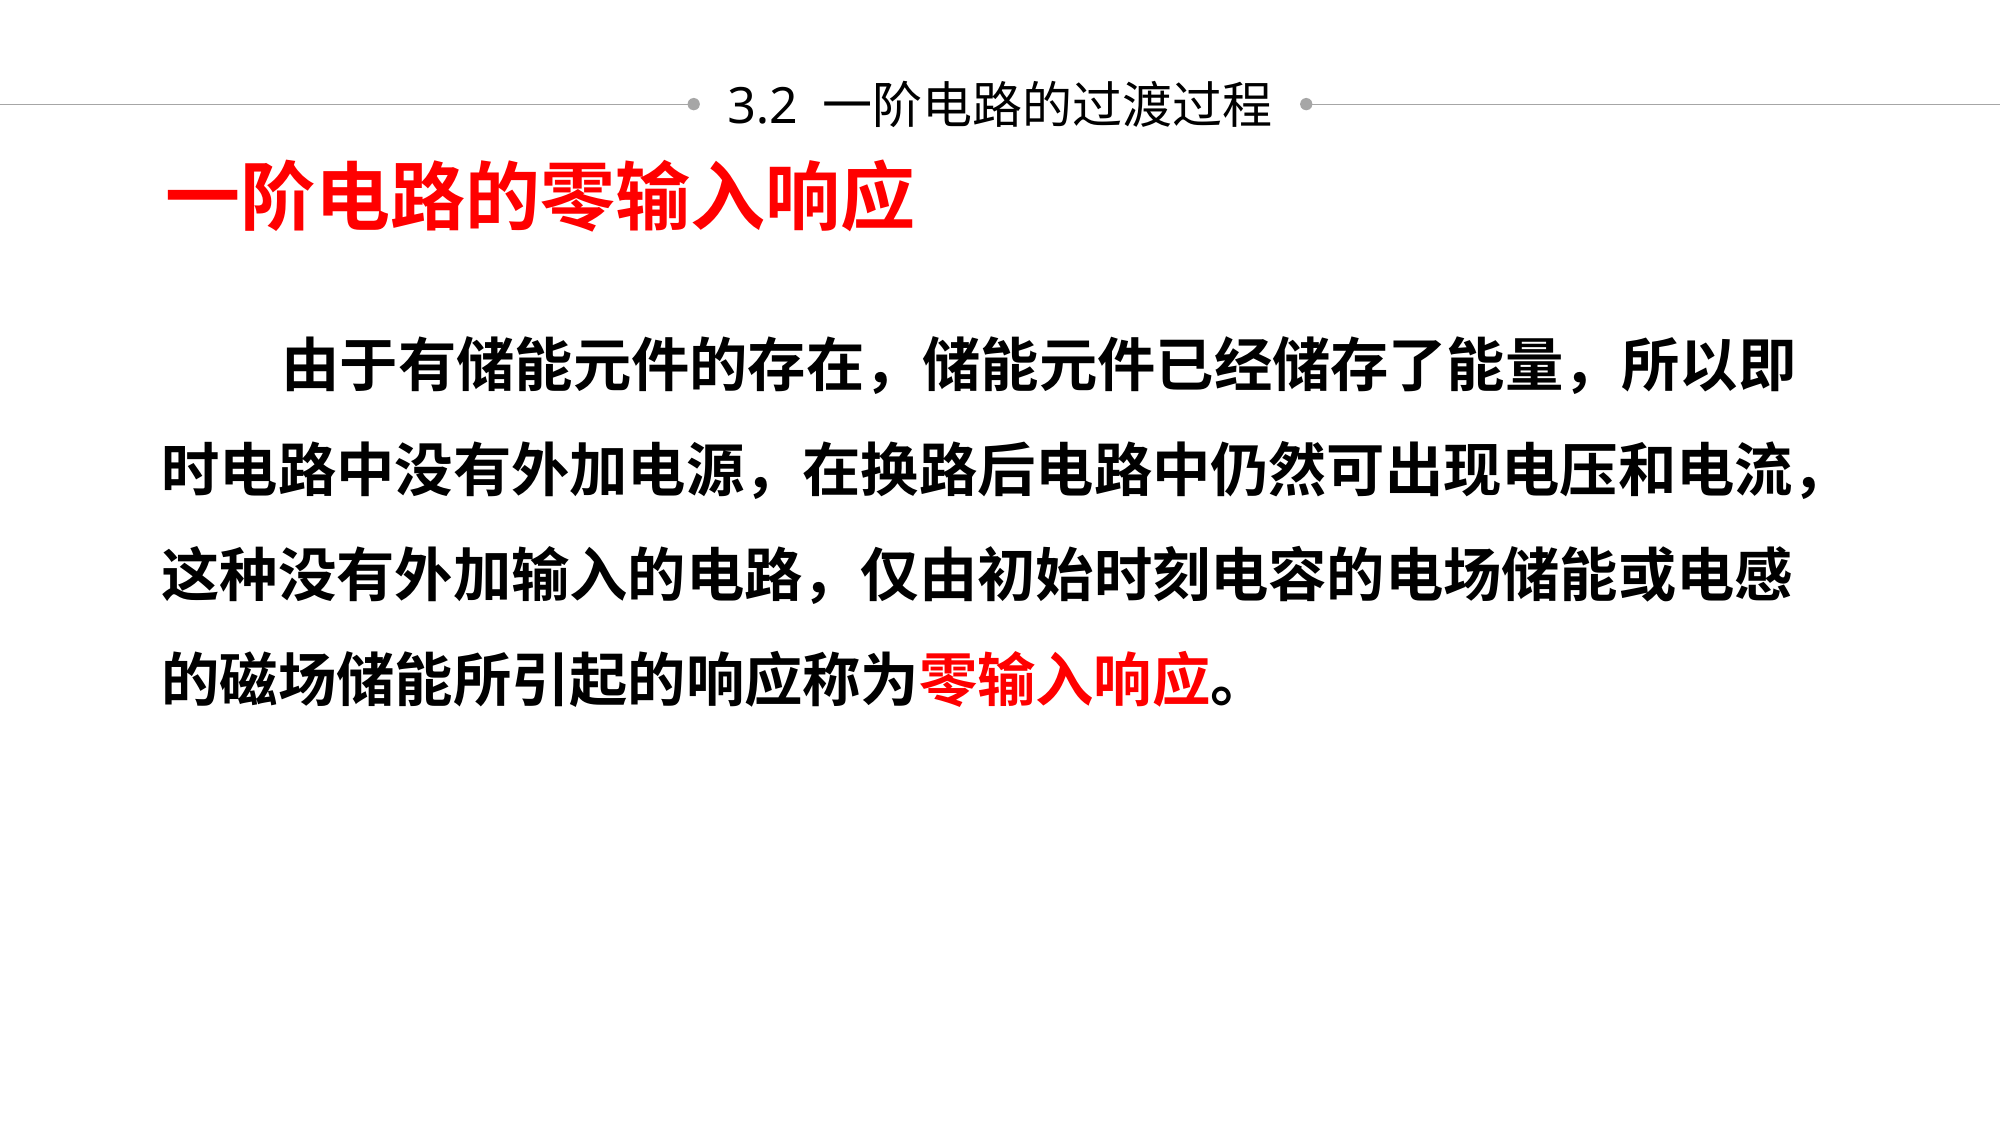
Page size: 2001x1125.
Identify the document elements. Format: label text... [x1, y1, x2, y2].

text_box 3.2 一阶电路的过渡过程 [712, 66, 1288, 141]
text_box 一阶电路的零输入响应 [150, 141, 931, 247]
text_box 由于有储能元件的存在，储能元件已经储存了能量，所以即时电路中没有外加电源，在换路后电路中仍然可出现电压和电流，这种没有外加输入的电路，仅由初始时刻电容的电场储能或电感的磁场储能所引起的响应称为零输入响应。 [147, 285, 1850, 721]
